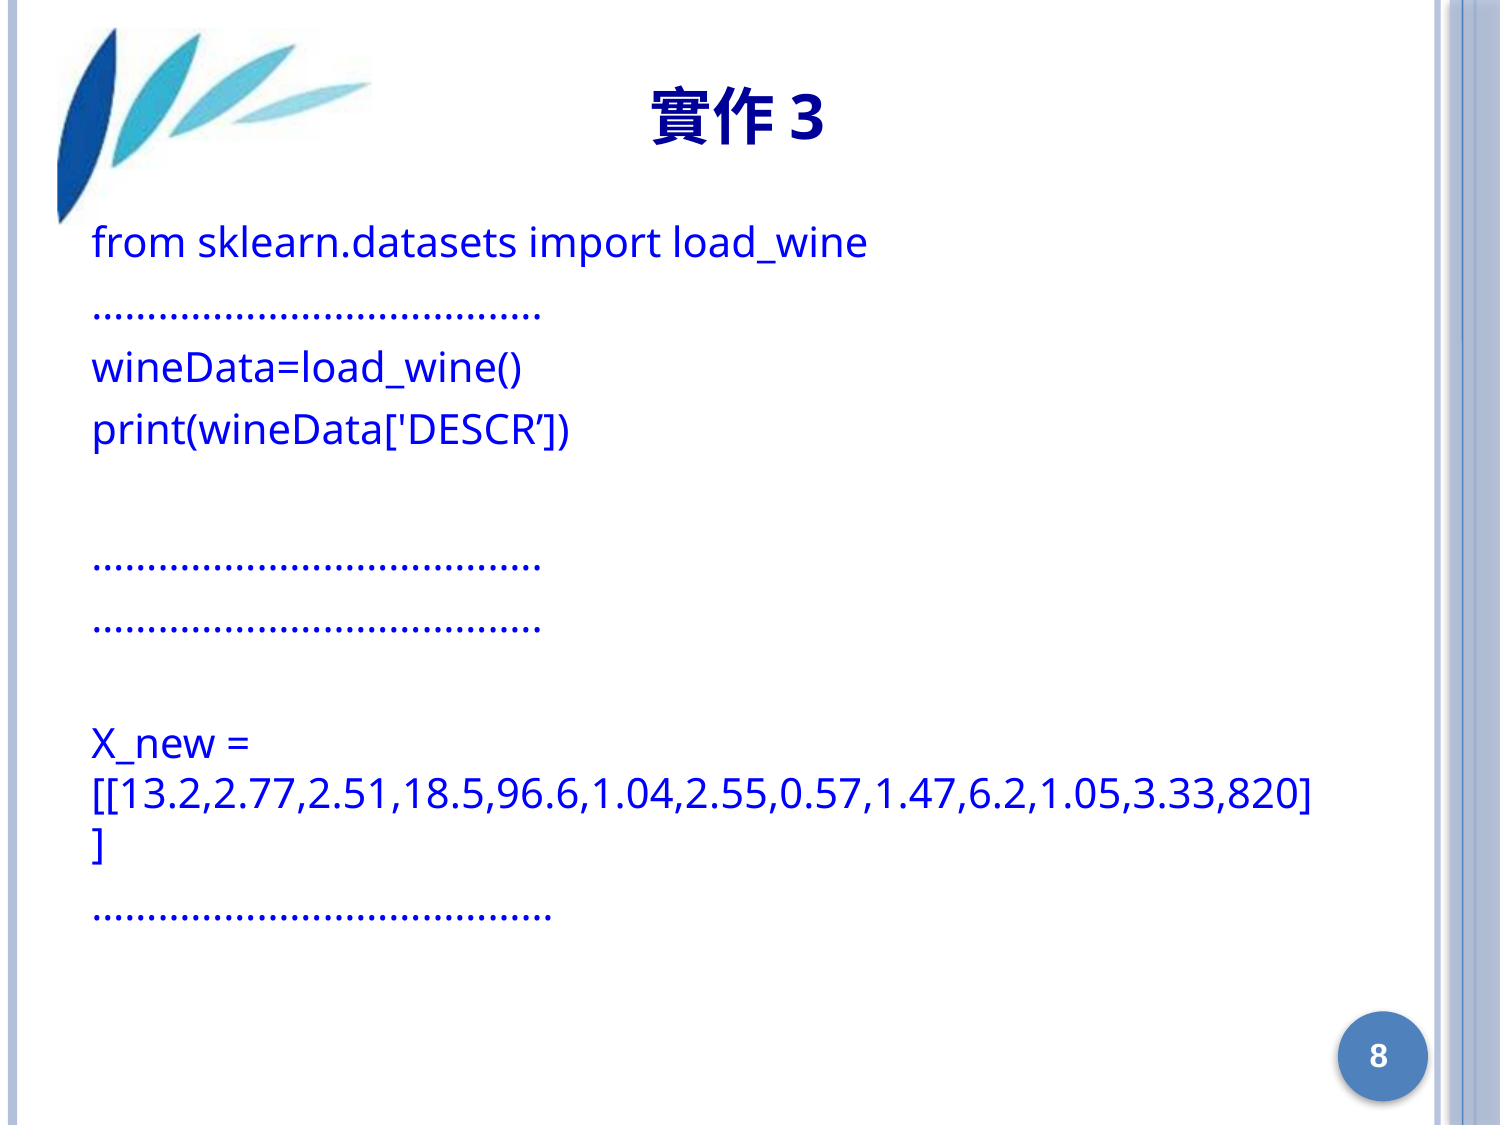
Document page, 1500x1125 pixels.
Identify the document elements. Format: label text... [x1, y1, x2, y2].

picture [53, 13, 384, 242]
list from sklearn.datasets import load_wine ………………………………….. wineData=load_wine() print(wineData['DESCR’]) ………………………………….. ………………………………….. X_new = [[13.2,2.77,2.51,18.5,96.6,1.04,2.55,0.57,1.47,6.2,1.05,3.33,820]] …………………………………… [76, 208, 1343, 1083]
slide_number 8 [1328, 1011, 1429, 1097]
title 實作3 [75, 45, 1400, 185]
